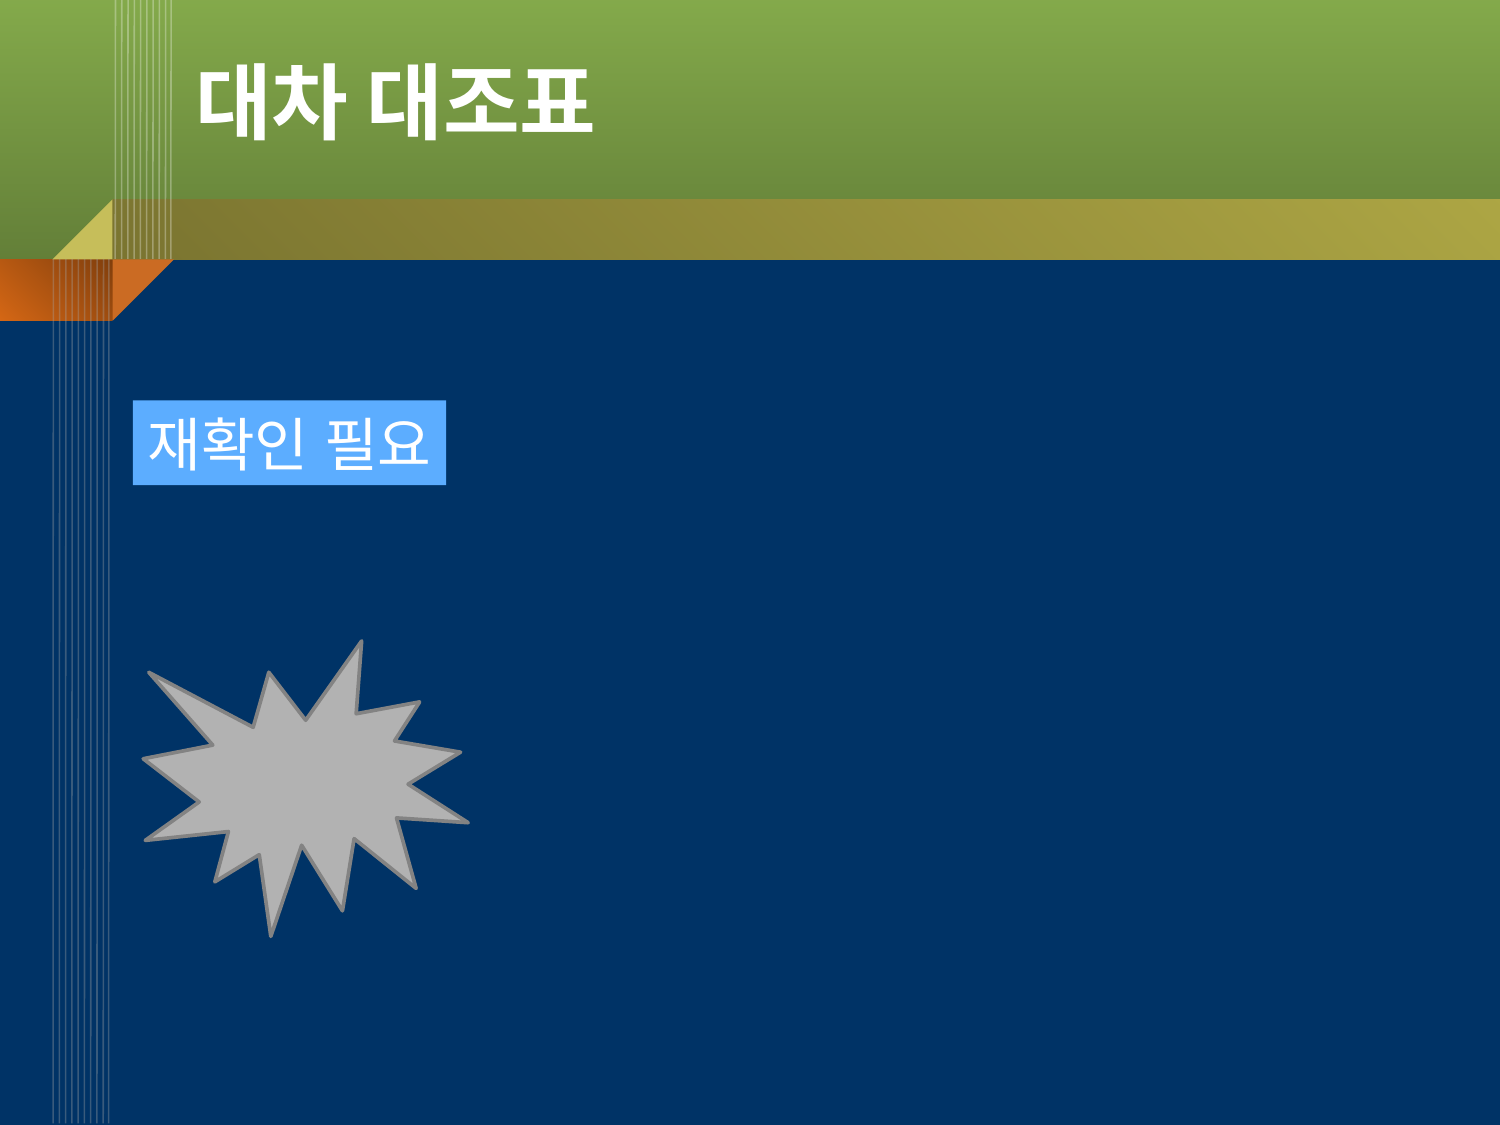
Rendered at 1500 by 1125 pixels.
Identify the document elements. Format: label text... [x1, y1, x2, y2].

text_box [141, 639, 470, 939]
title 대차 대조표 [180, 6, 1437, 194]
text_box 재확인 필요 [132, 400, 447, 486]
